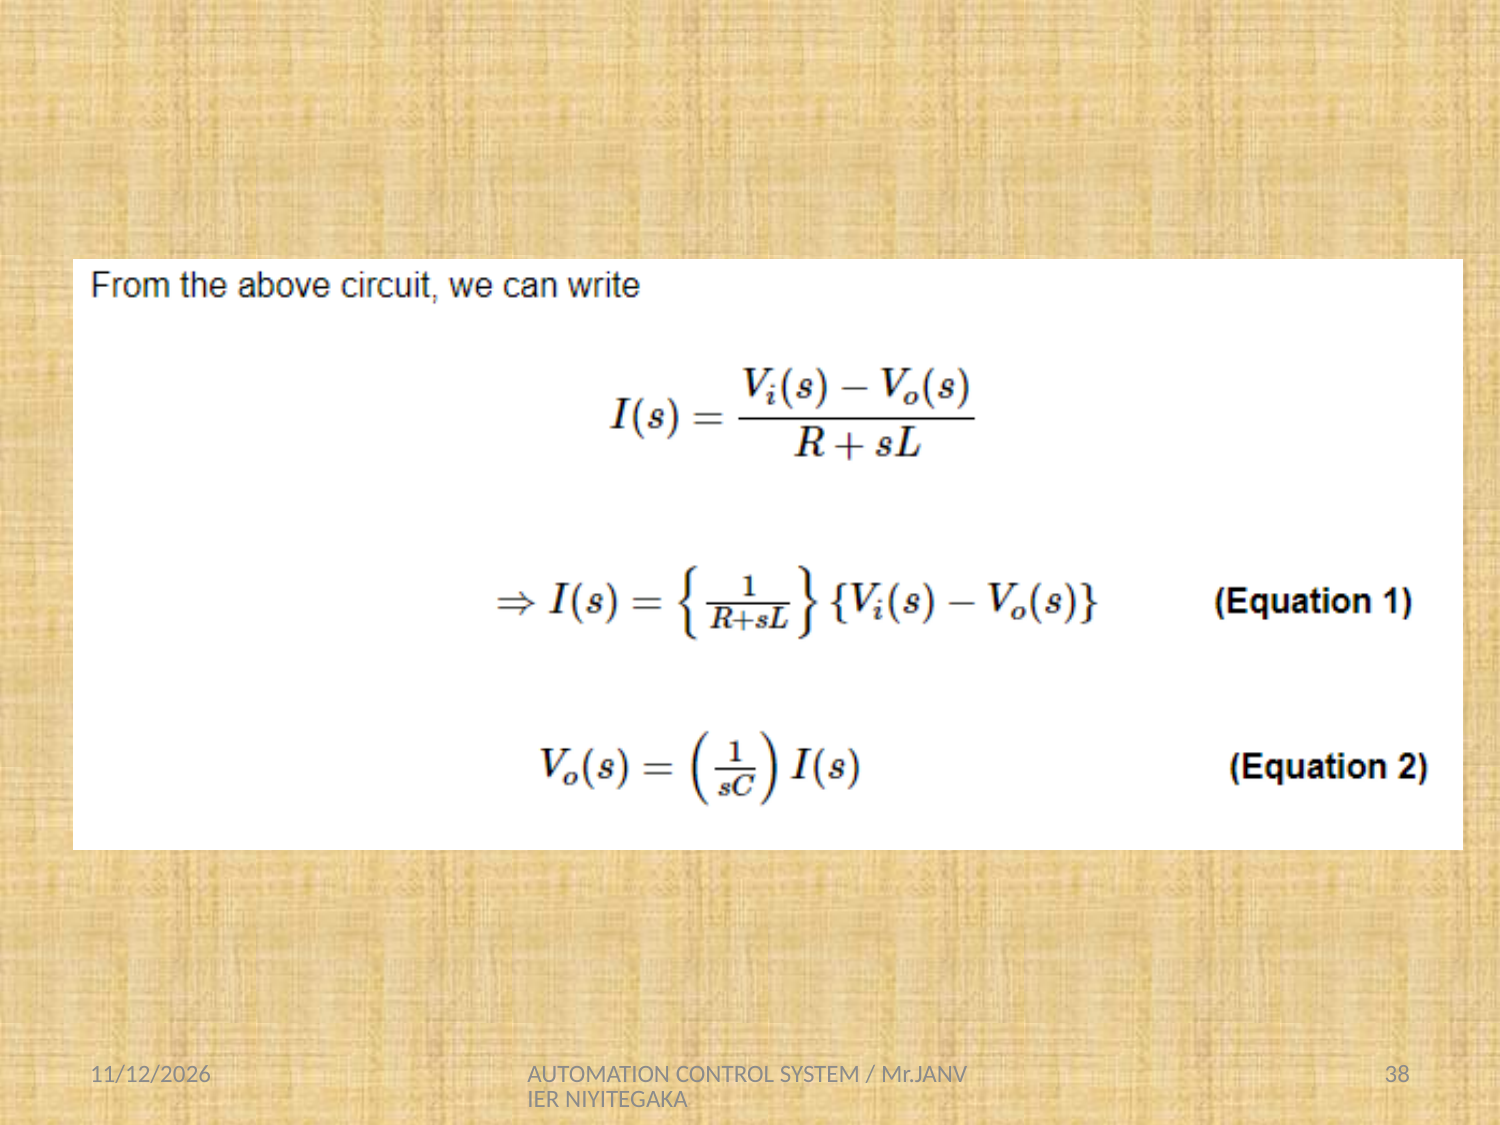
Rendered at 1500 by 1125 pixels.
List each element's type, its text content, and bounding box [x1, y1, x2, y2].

picture [0, 0, 1500, 1125]
slide_number 38 [1074, 1042, 1425, 1103]
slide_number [75, 1042, 425, 1103]
footer AUTOMATION CONTROL SYSTEM / Mr.JANVIER NIYITEGAKA [512, 1042, 988, 1103]
